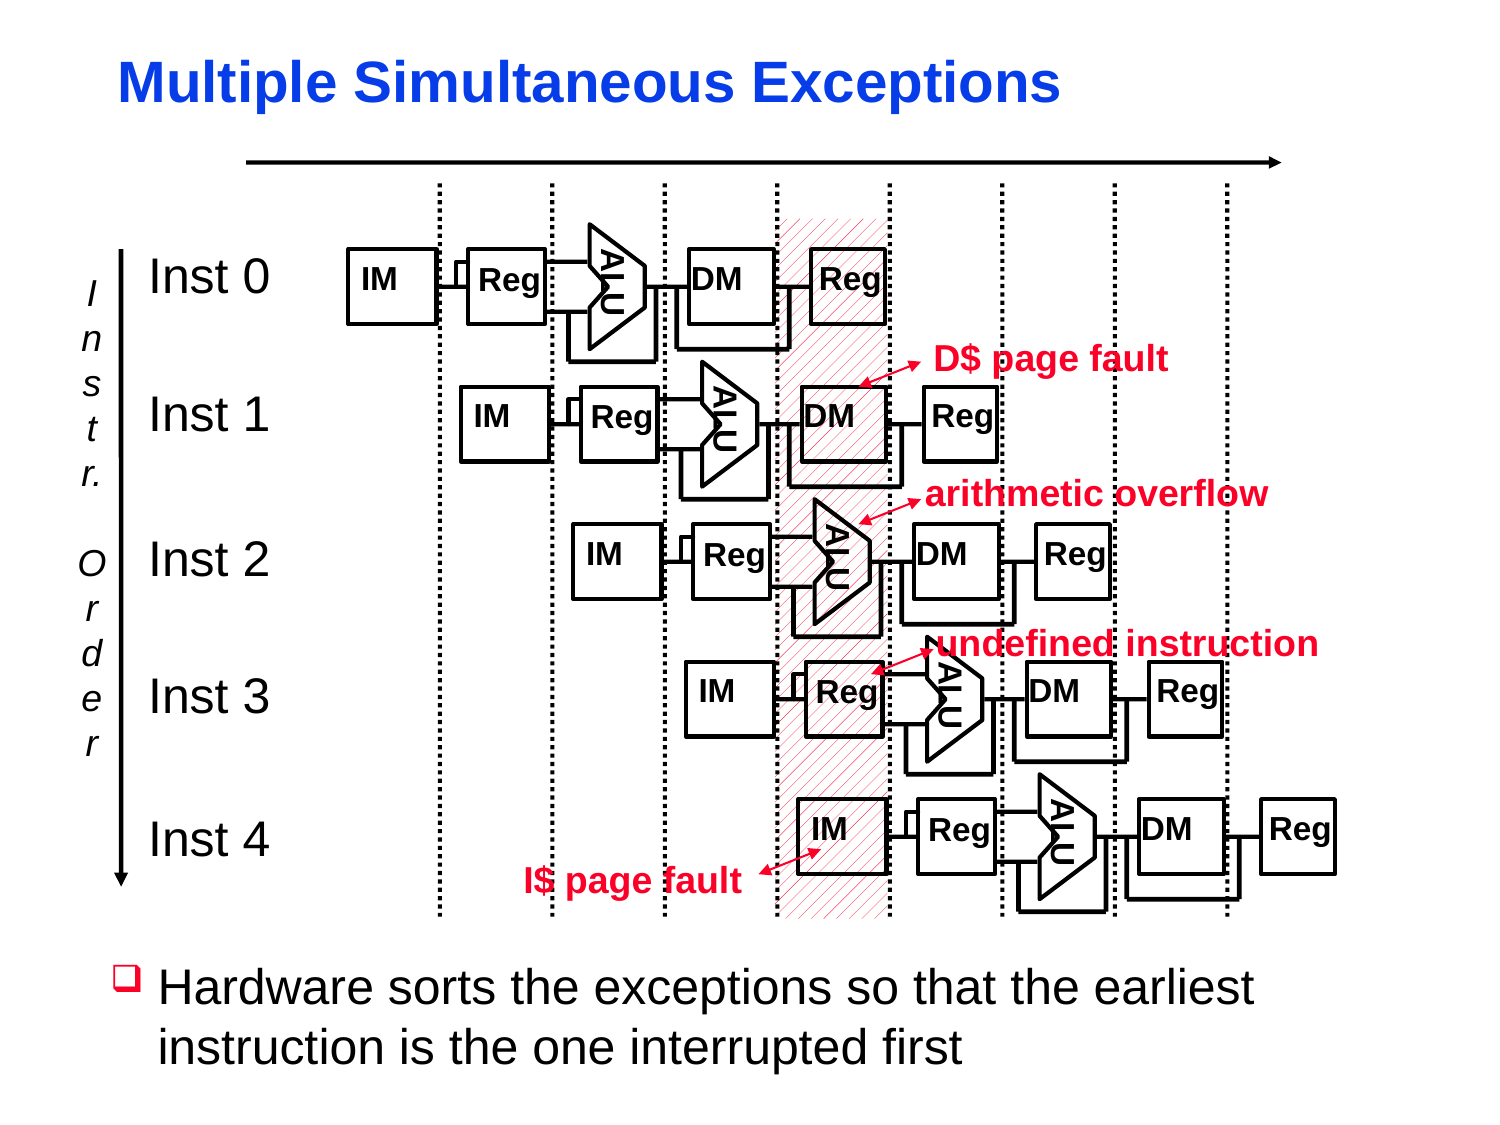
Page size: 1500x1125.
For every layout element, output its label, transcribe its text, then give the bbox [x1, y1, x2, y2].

text_box [774, 782, 790, 847]
text_box Inst 4 [133, 799, 286, 874]
text_box Inst 0 [133, 236, 286, 312]
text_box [570, 498, 1122, 637]
text_box Inst 1 [133, 374, 286, 449]
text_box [795, 773, 1347, 912]
text_box [114, 249, 128, 887]
text_box I n s t r. O r d e r [62, 261, 121, 772]
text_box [345, 223, 897, 362]
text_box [458, 361, 1010, 500]
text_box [858, 461, 1284, 525]
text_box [858, 326, 1184, 387]
text_box [246, 156, 1282, 169]
text_box [774, 218, 888, 222]
text_box Hardware sorts the exceptions so that the earliest instruction is the one interrupted first [99, 949, 1400, 1079]
title Multiple Simultaneous Exceptions [106, 49, 1076, 120]
text_box Inst 3 [133, 656, 286, 731]
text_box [508, 848, 822, 910]
text_box Inst 2 [133, 518, 286, 594]
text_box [683, 636, 1235, 775]
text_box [870, 611, 1335, 675]
